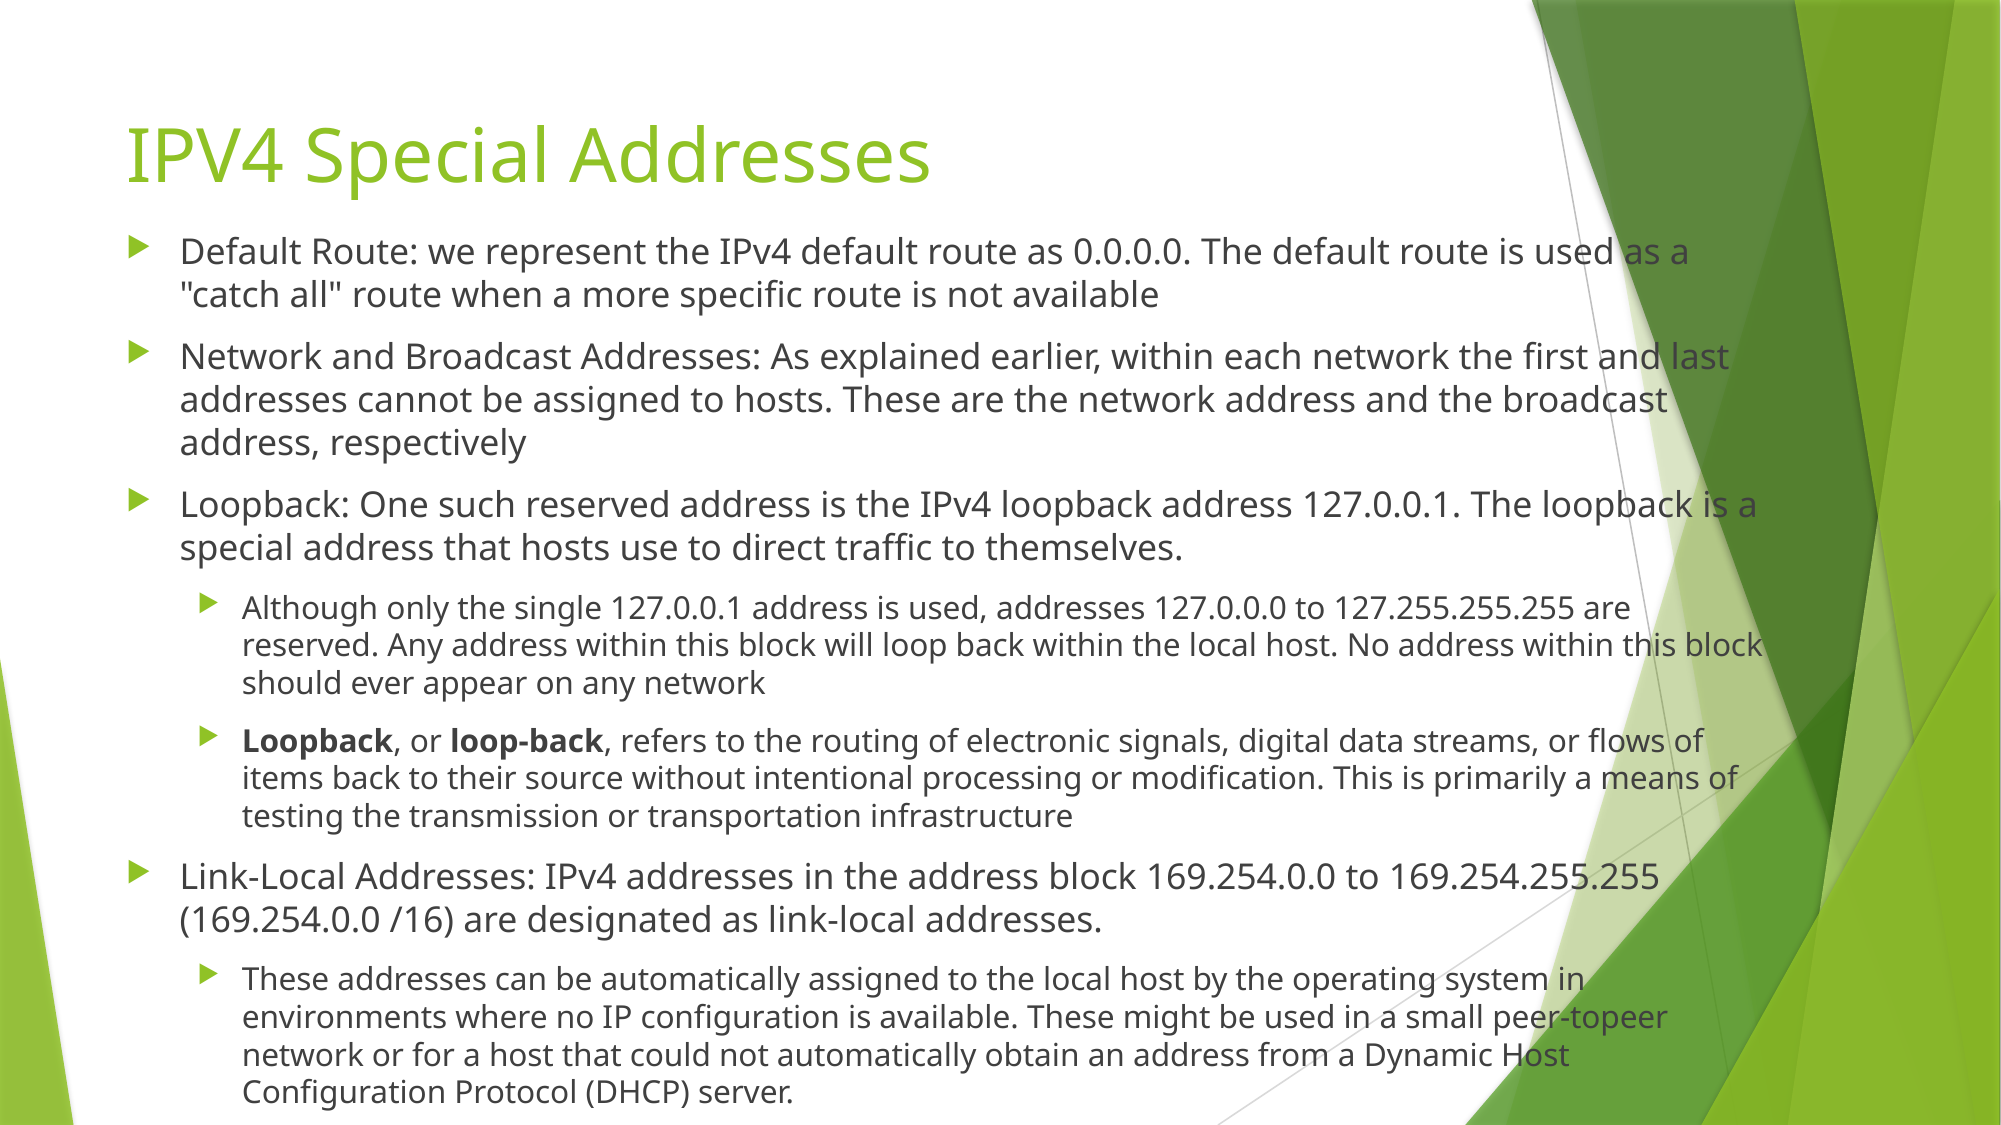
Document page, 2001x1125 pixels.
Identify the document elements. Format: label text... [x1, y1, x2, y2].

list Default Route: we represent the IPv4 default route as 0.0.0.0. The default route is used as a "catch all" route when a more specific route is not available Network and Broadcast Addresses: As explained earlier, within each network the first and last addresses cannot be assigned to hosts. These are the network address and the broadcast address, respectively Loopback: One such reserved address is the IPv4 loopback address 127.0.0.1. The loopback is a special address that hosts use to direct traffic to themselves. Although only the single 127.0.0.1 address is used, addresses 127.0.0.0 to 127.255.255.255 are reserved. Any address within this block will loop back within the local host. No address within this block should ever appear on any network Loopback, or loop-back, refers to the routing of electronic signals, digital data streams, or flows of items back to their source without intentional processing or modification. This is primarily a means of testing the transmission or transportation infrastructure Link-Local Addresses: IPv4 addresses in the address block 169.254.0.0 to 169.254.255.255 (169.254.0.0 /16) are designated as link-local addresses. These addresses can be automatically assigned to the local host by the operating system in environments where no IP configuration is available. These might be used in a small peer-topeer network or for a host that could not automatically obtain an address from a Dynamic Host Configuration Protocol (DHCP) server. [111, 221, 1781, 1125]
title IPV4 Special Addresses [111, 99, 1522, 221]
